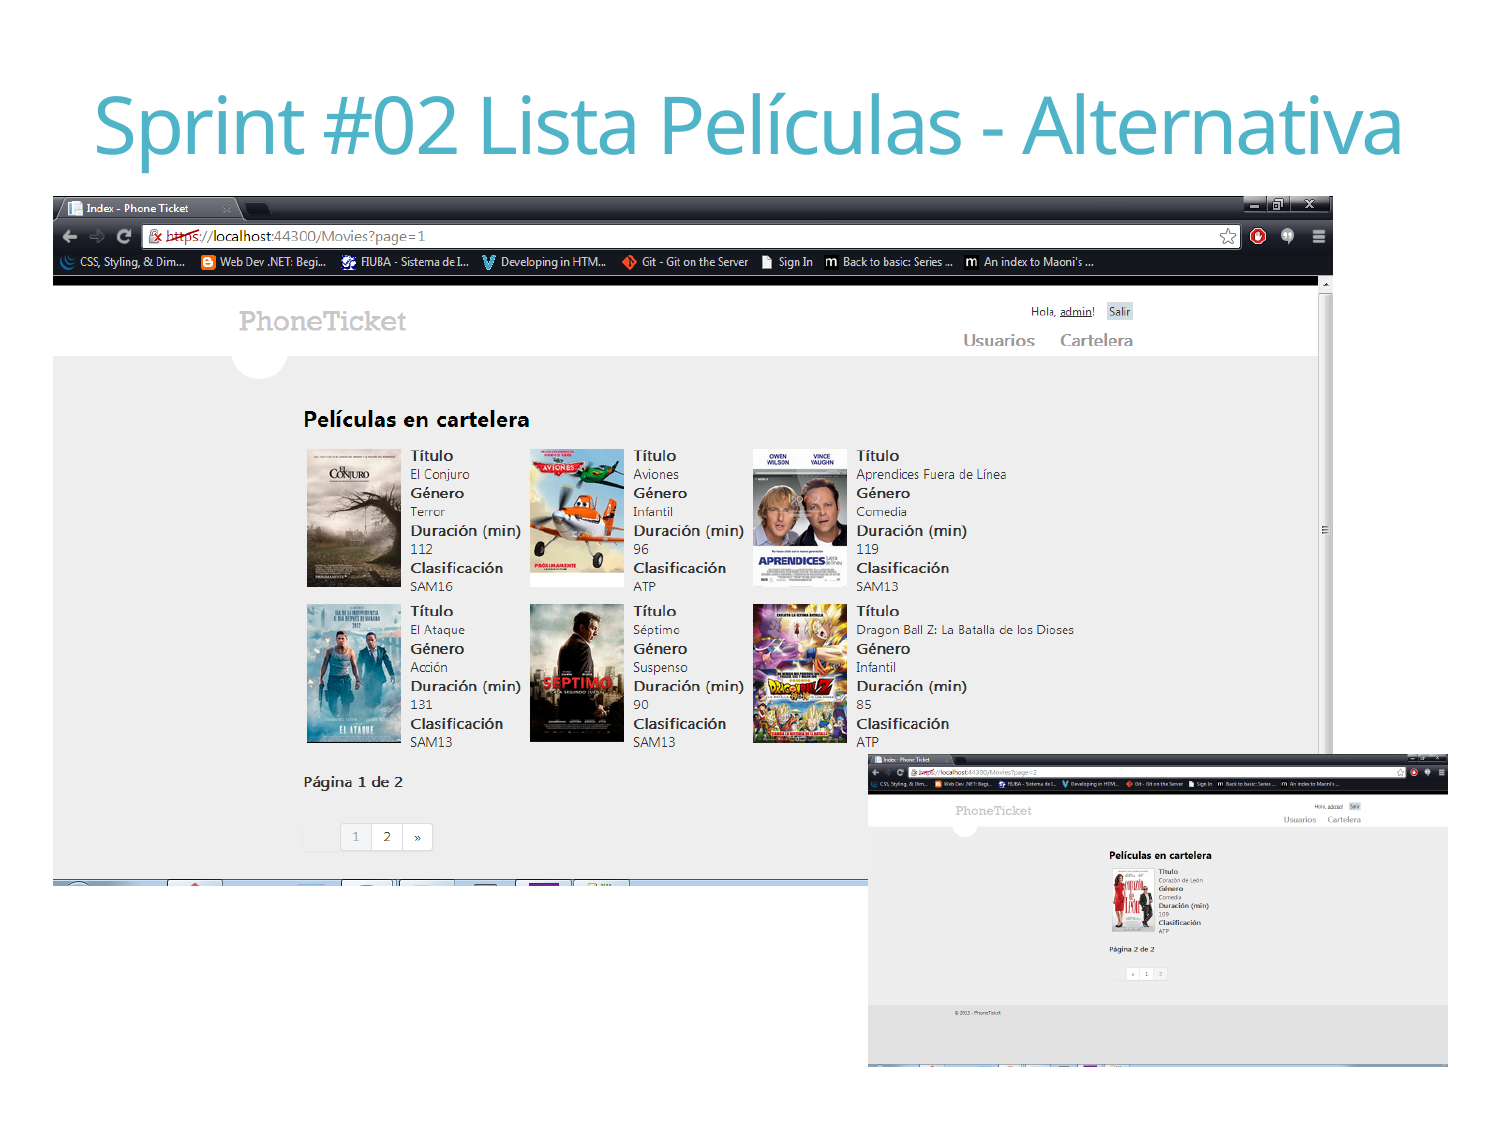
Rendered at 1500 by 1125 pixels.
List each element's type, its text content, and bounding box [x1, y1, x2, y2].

title Sprint #02 Lista Películas - Alternativa [824, 35, 1425, 223]
picture [52, 196, 1448, 1068]
text_box [25, 0, 824, 739]
